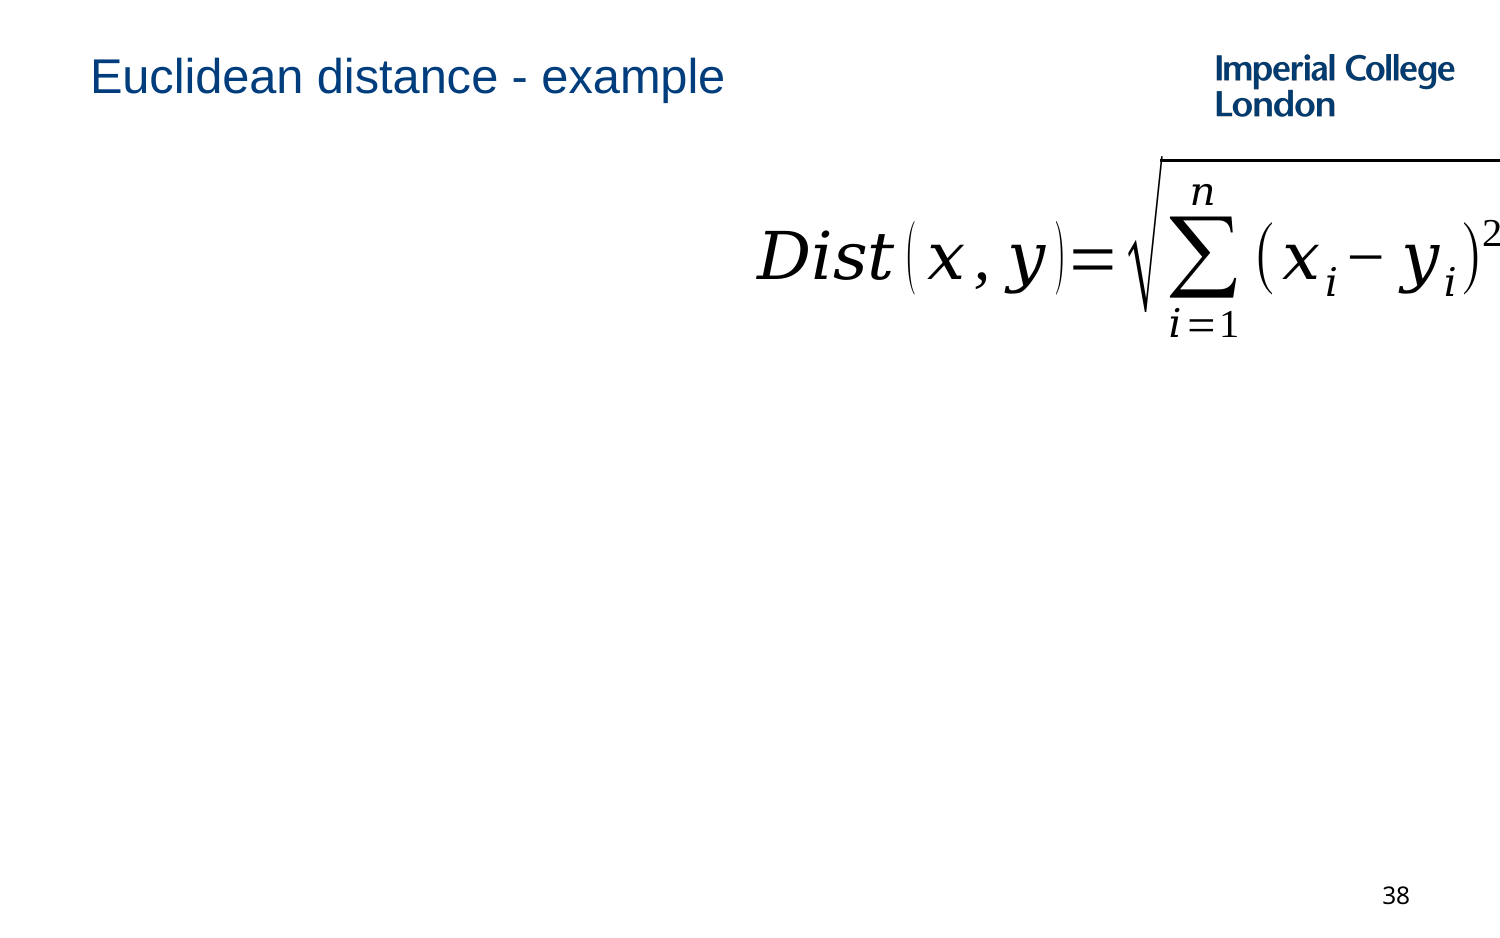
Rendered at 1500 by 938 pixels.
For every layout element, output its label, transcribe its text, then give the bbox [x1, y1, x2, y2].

slide_number 38 [1074, 872, 1426, 920]
title Euclidean distance - example [75, 0, 1425, 153]
picture [1425, 35, 1473, 135]
